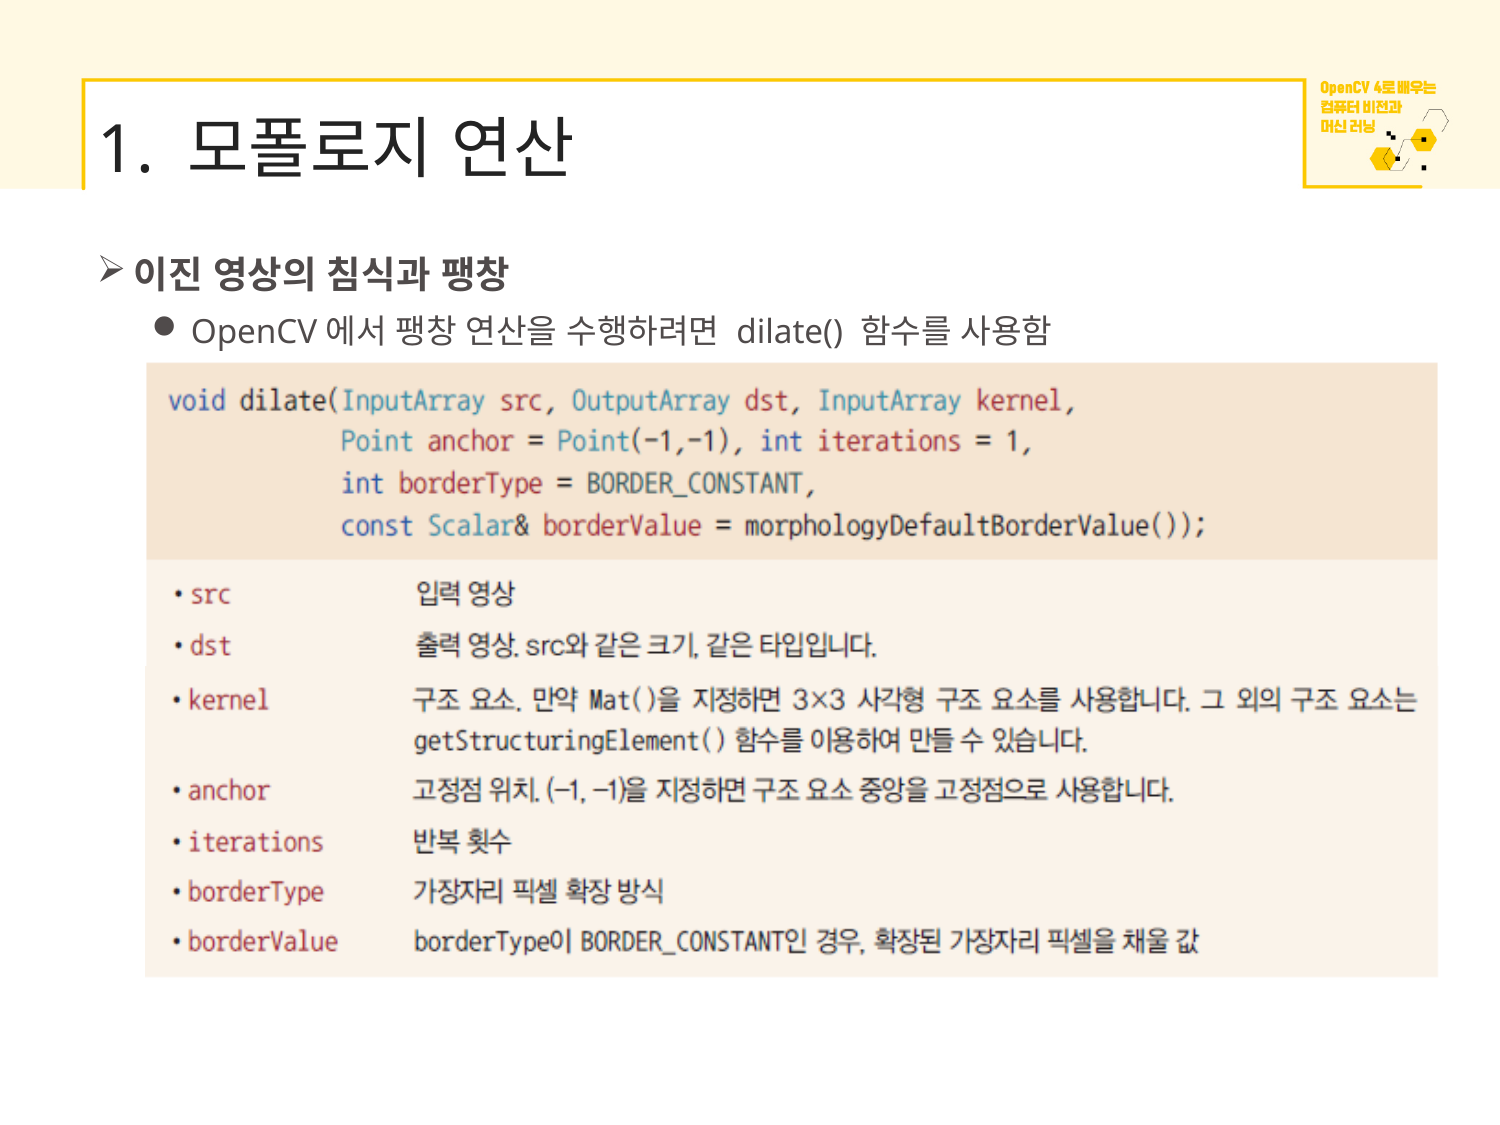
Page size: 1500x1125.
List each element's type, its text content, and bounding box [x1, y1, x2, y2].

list 이진 영상의 침식과 팽창 OpenCV에서 팽창 연산을 수행하려면 dilate() 함수를 사용함 [81, 239, 1412, 1054]
picture [0, 0, 1500, 1125]
title 1. 모폴로지 연산 [82, 61, 1413, 193]
